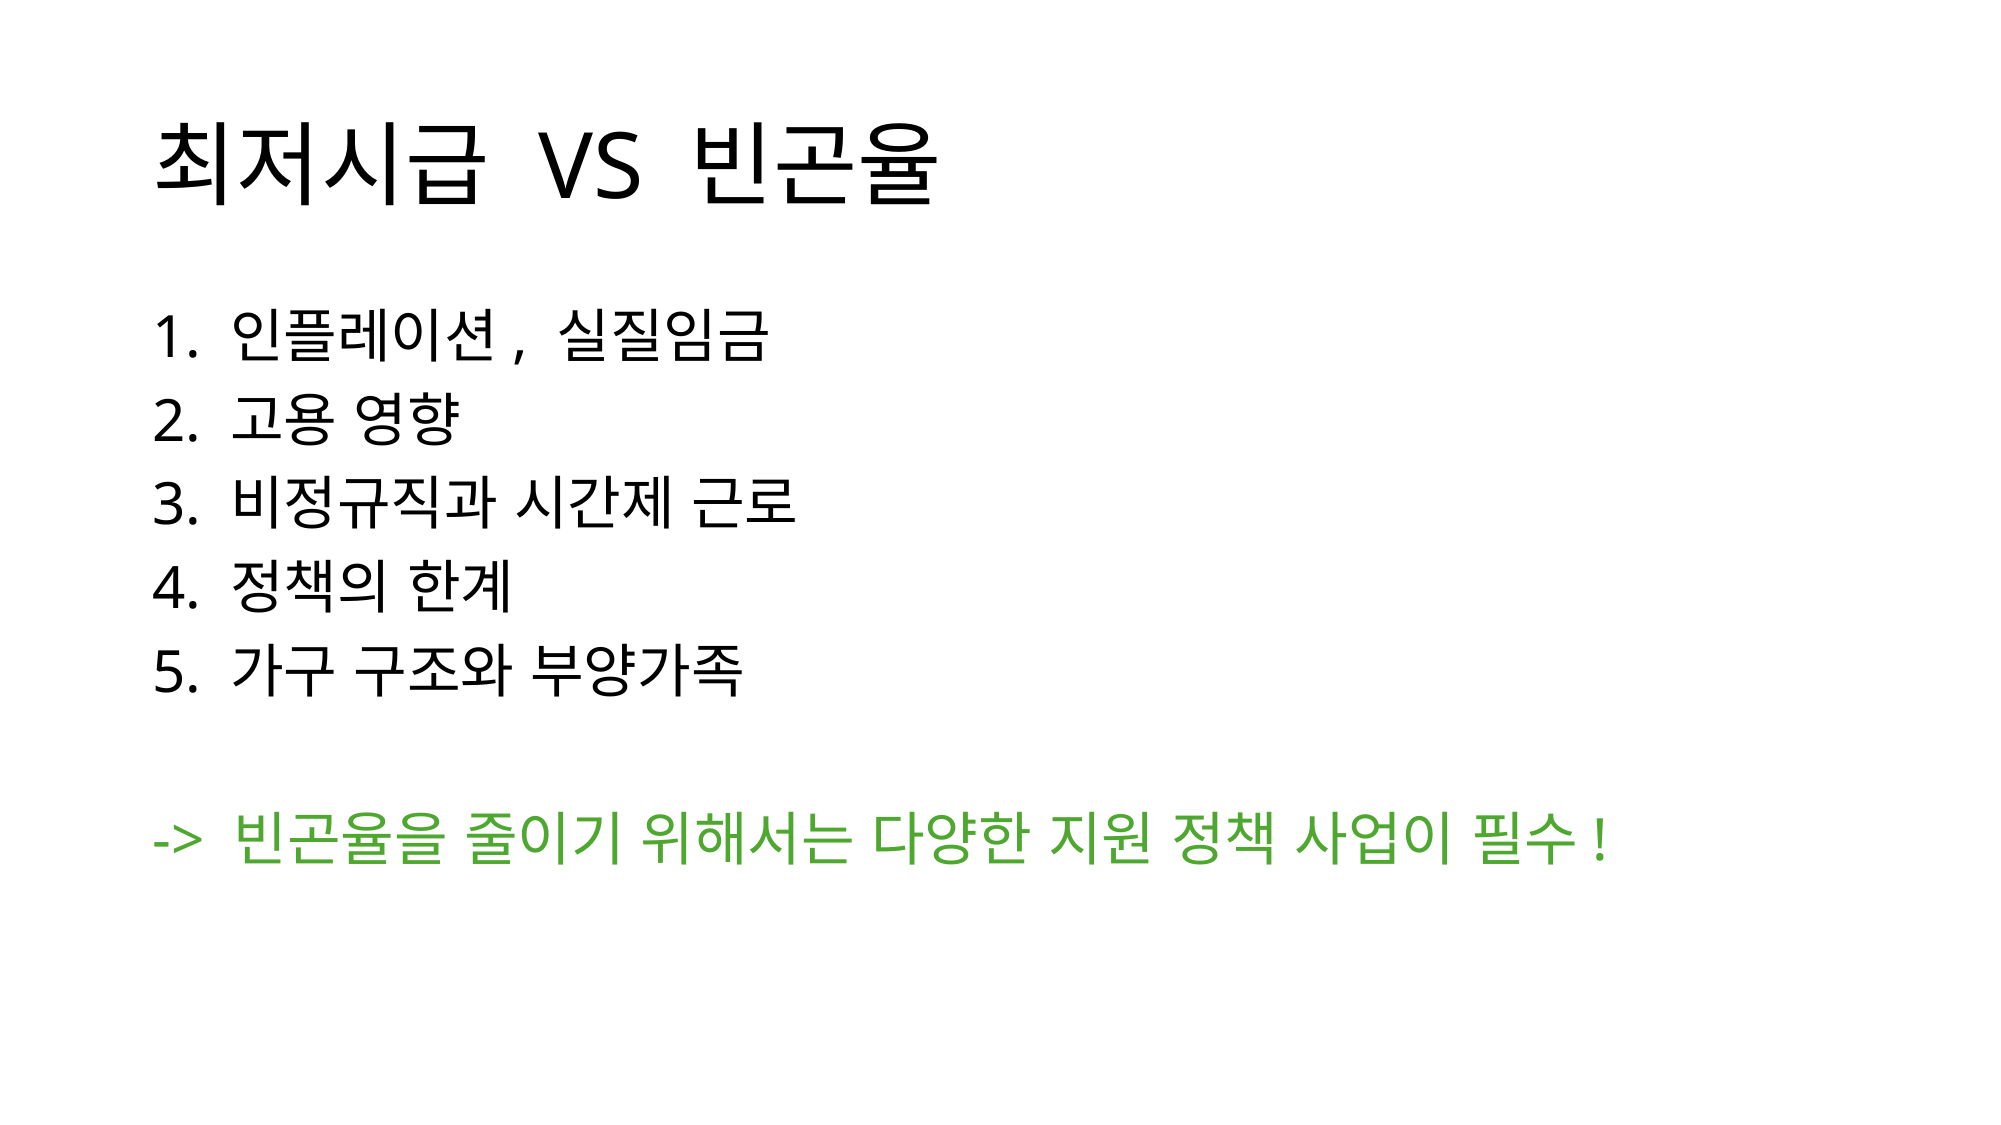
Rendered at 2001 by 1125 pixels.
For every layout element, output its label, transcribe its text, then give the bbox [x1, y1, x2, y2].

title 최저시급 VS 빈곤율 [137, 59, 1863, 278]
list 1. 인플레이션, 실질임금 2. 고용 영향 3. 비정규직과 시간제 근로 4. 정책의 한계 5. 가구 구조와 부양가족 -> 빈곤율을 줄이기 위해서는 다양한 지원 정책 사업이 필수! [137, 299, 1863, 1014]
